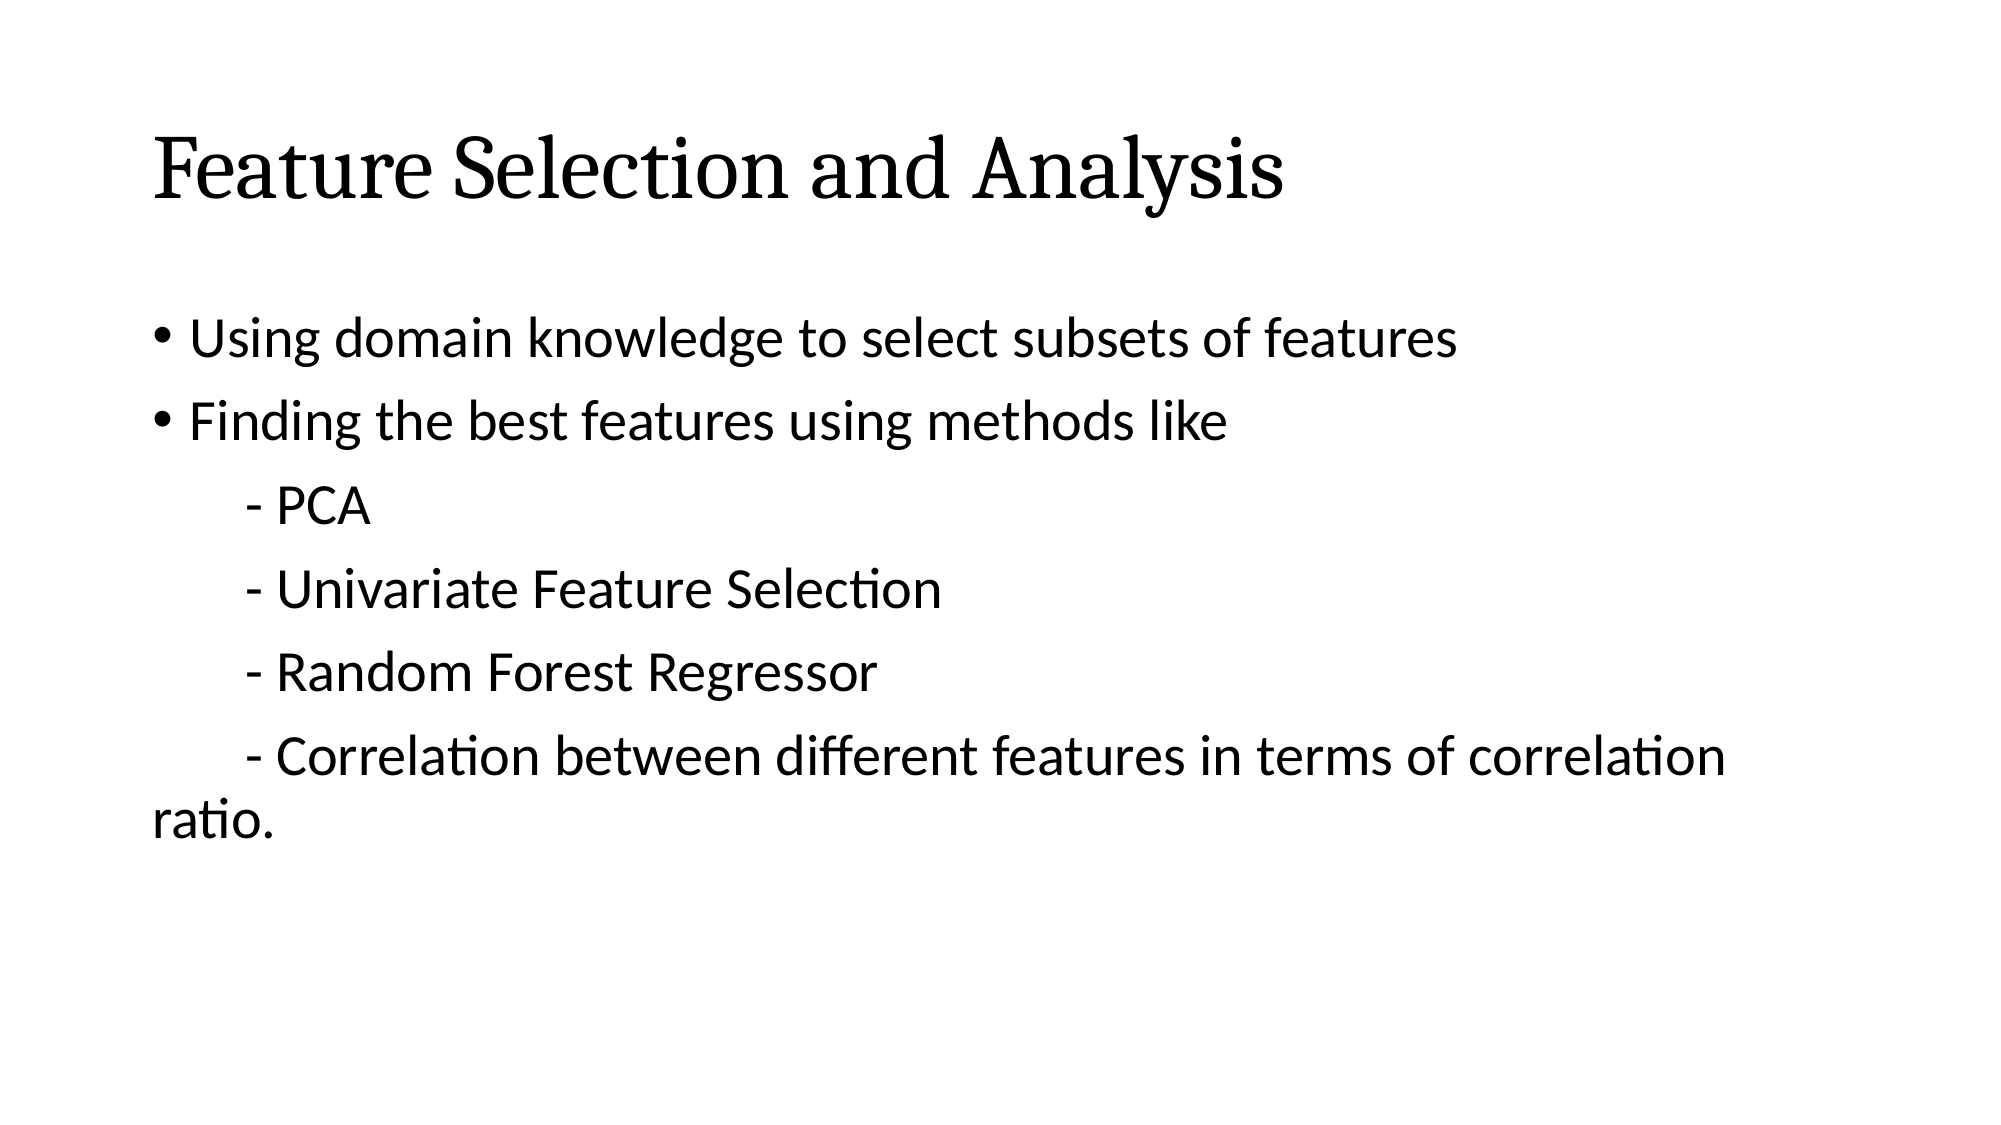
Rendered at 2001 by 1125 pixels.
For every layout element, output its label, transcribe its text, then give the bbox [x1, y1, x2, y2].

list Using domain knowledge to select subsets of features Finding the best features using methods like - PCA - Univariate Feature Selection - Random Forest Regressor - Correlation between different features in terms of correlation ratio. [137, 299, 1863, 1014]
title Feature Selection and Analysis [137, 59, 1863, 278]
